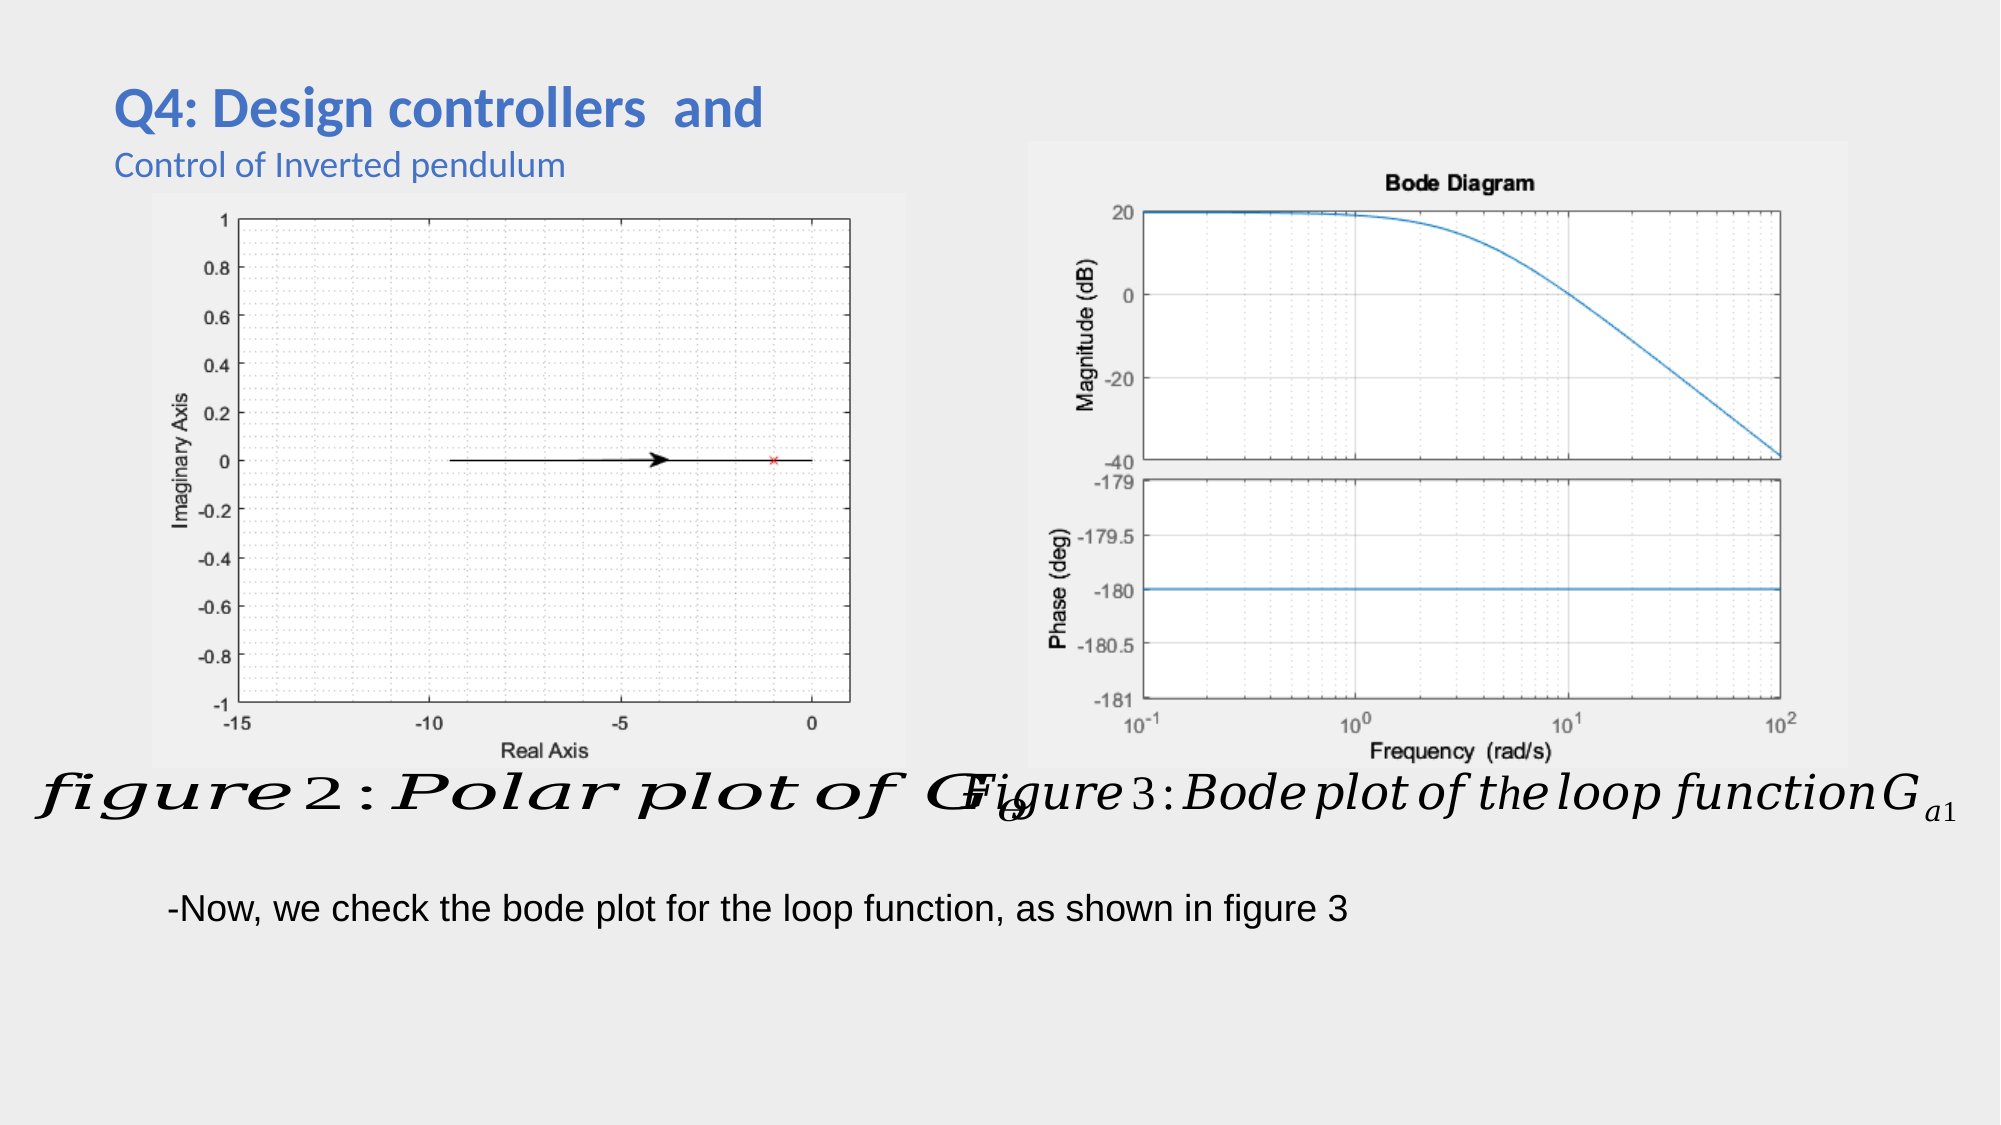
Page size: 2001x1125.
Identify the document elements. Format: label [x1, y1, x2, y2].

picture [152, 193, 906, 768]
picture [1028, 141, 1848, 768]
